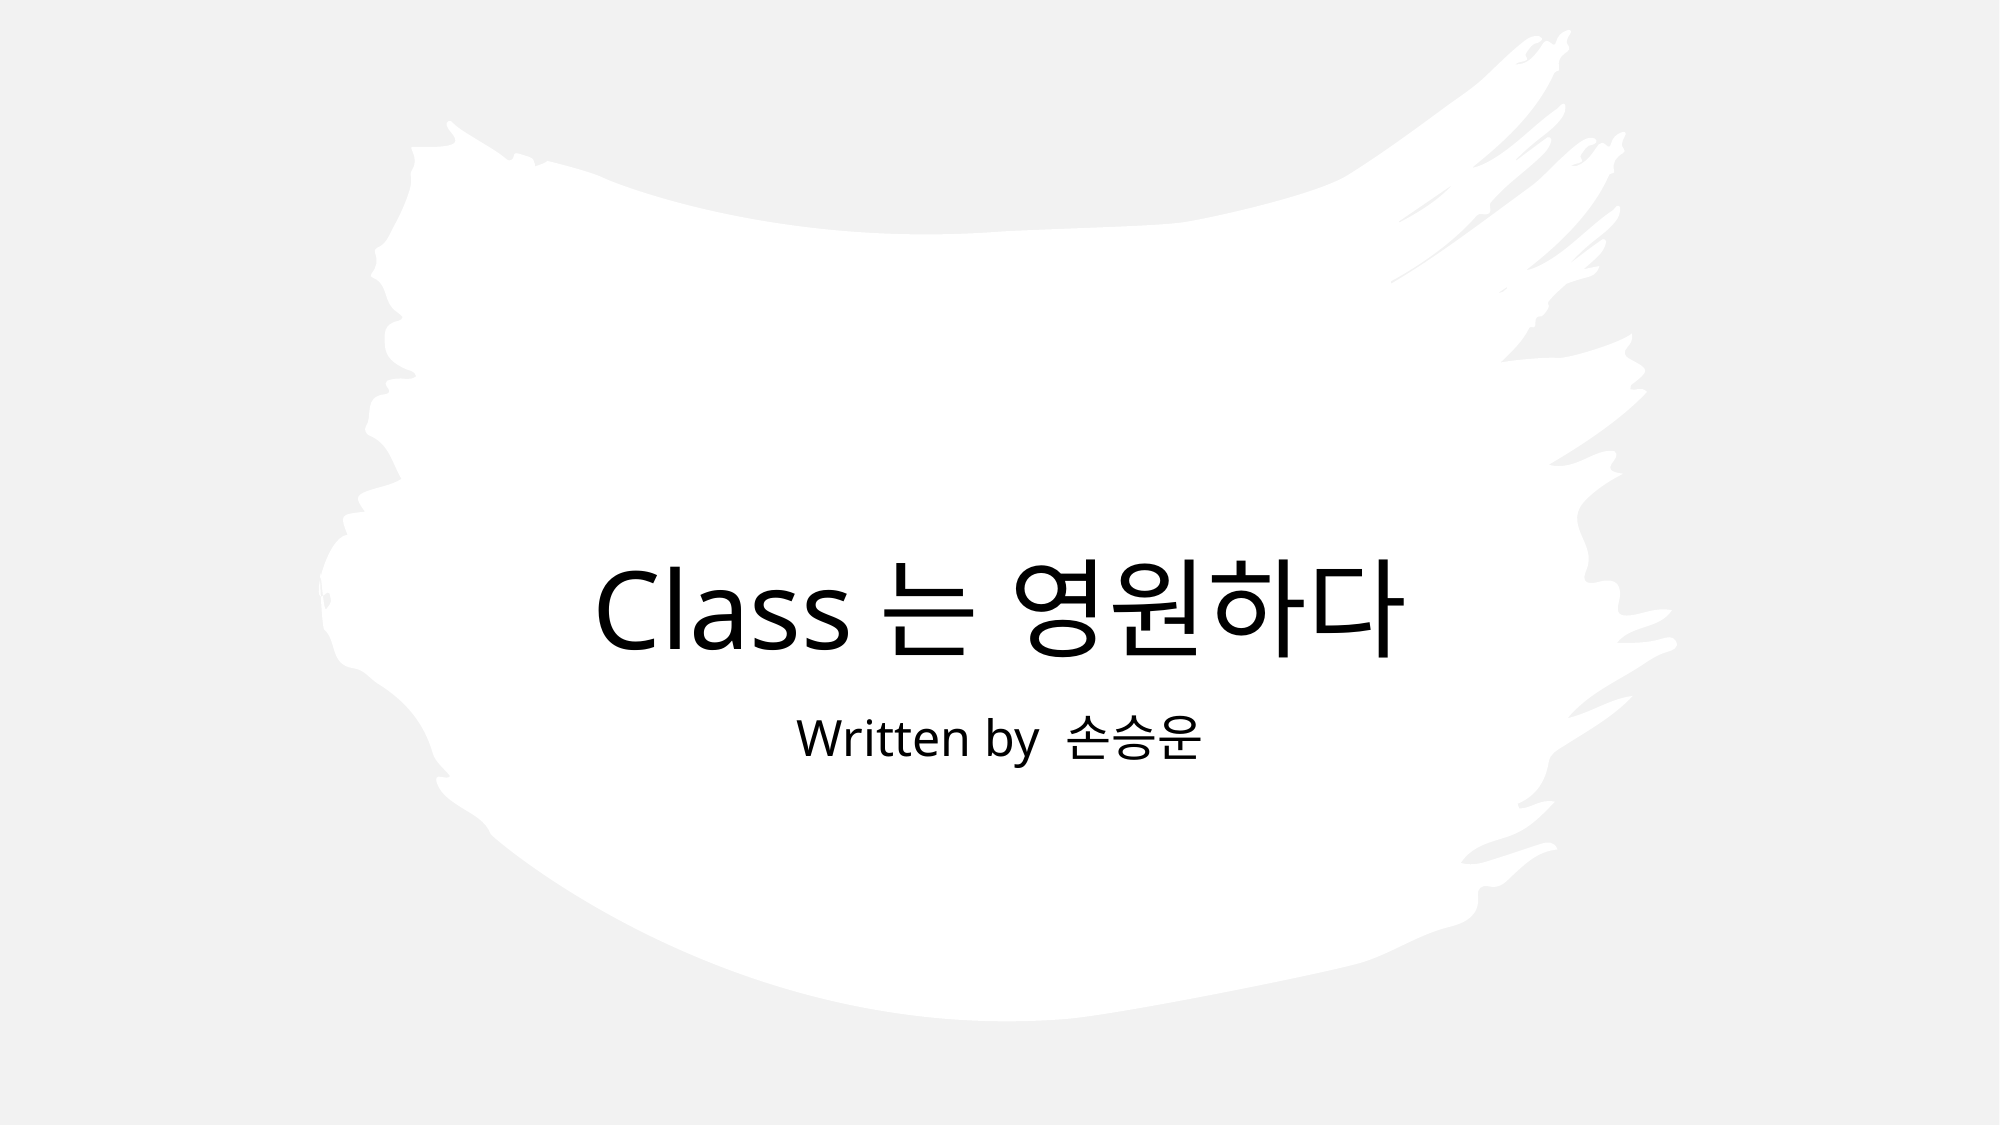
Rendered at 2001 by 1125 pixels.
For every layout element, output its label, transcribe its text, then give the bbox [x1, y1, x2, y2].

text_box [318, 29, 1677, 1022]
text_box [0, 0, 2000, 1125]
subtitle Written by 손승운 [636, 705, 1364, 902]
title Class는 영원하다 [545, 327, 1455, 681]
